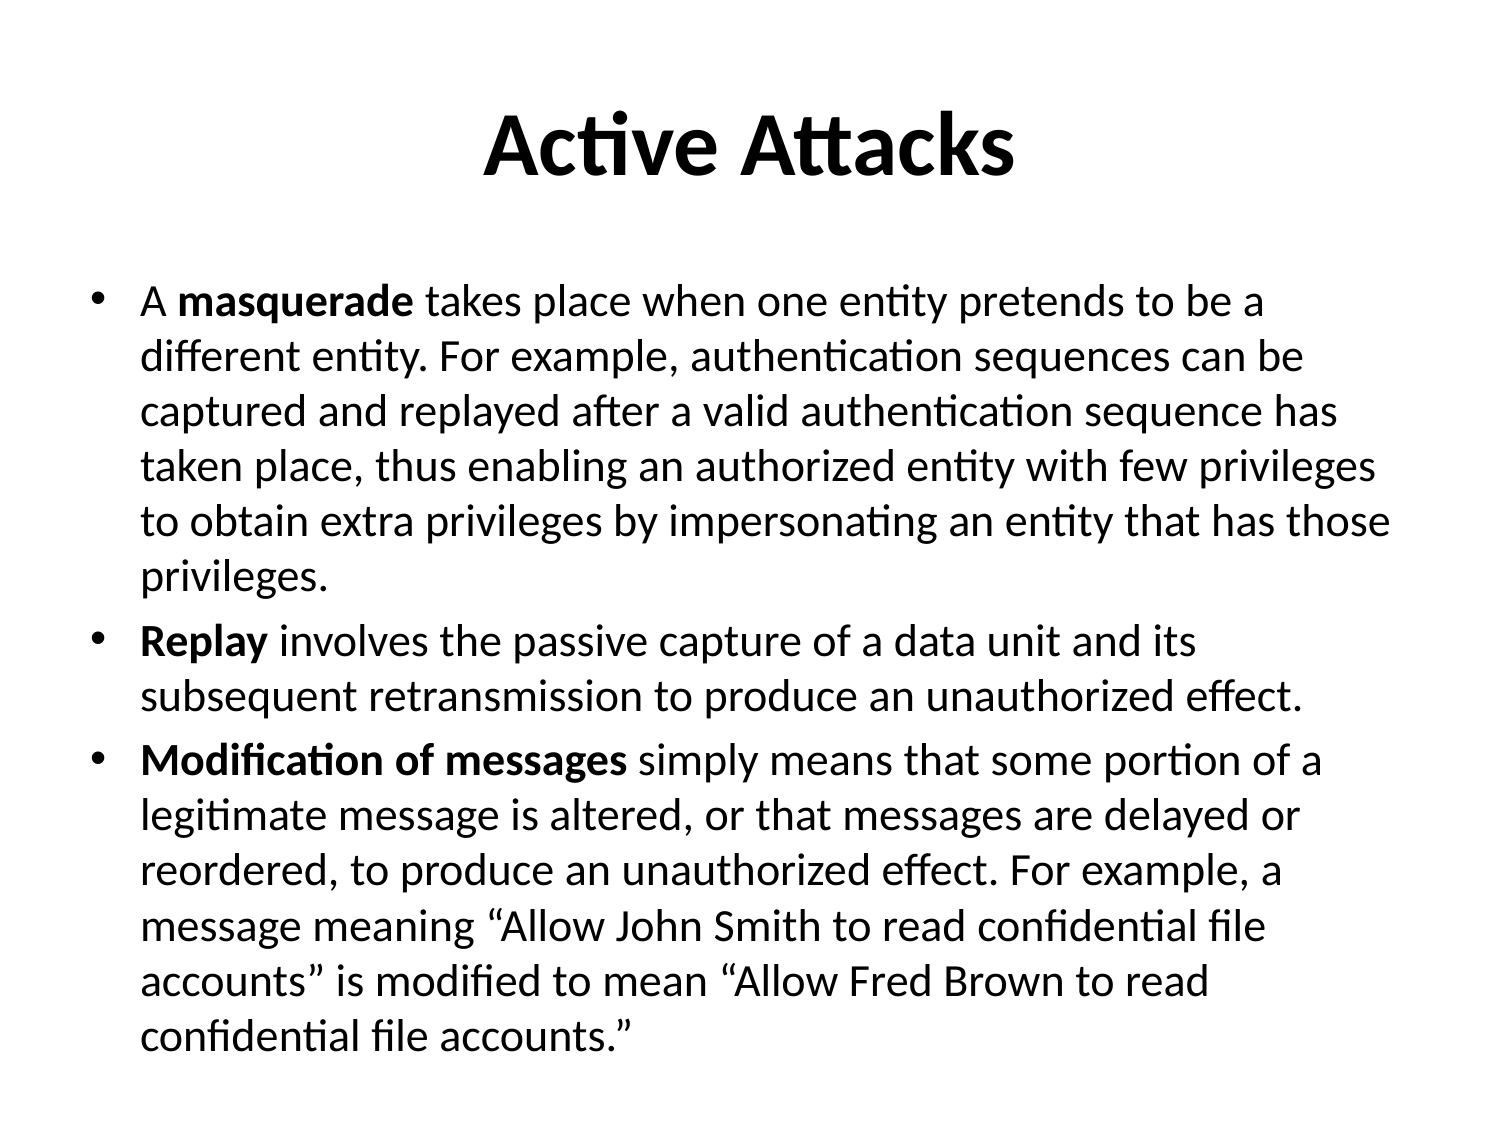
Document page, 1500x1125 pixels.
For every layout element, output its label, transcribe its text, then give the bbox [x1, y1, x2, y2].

title Active Attacks [75, 45, 1425, 233]
list A masquerade takes place when one entity pretends to be a different entity. For example, authentication sequences can be captured and replayed after a valid authentication sequence has taken place, thus enabling an authorized entity with few privileges to obtain extra privileges by impersonating an entity that has those privileges. Replay involves the passive capture of a data unit and its subsequent retransmission to produce an unauthorized effect. Modification of messages simply means that some portion of a legitimate message is altered, or that messages are delayed or reordered, to produce an unauthorized effect. For example, a message meaning “Allow John Smith to read confidential file accounts” is modified to mean “Allow Fred Brown to read confidential file accounts.” [75, 262, 1425, 1075]
